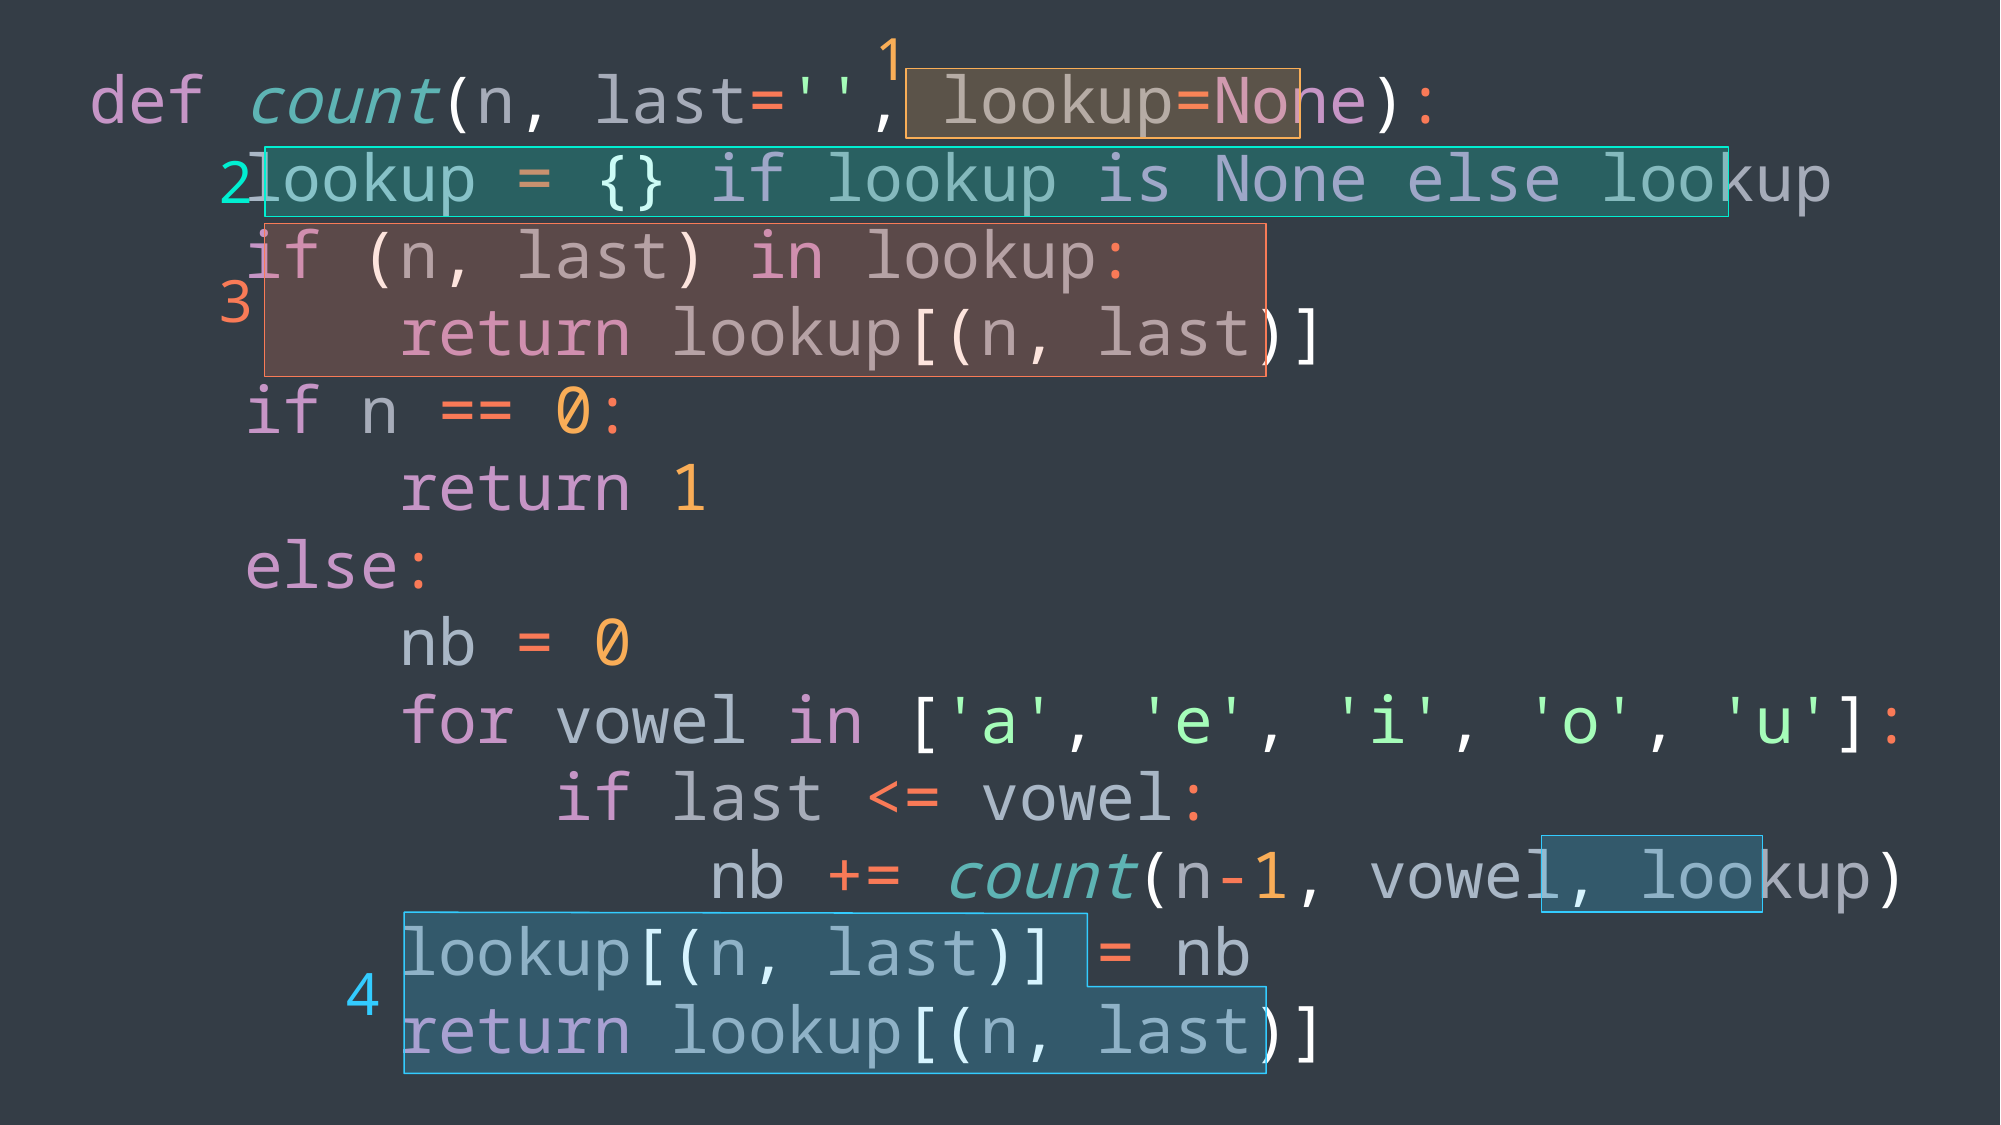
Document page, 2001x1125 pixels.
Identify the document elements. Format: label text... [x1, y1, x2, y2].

text_box def count(n, last='', lookup=None): lookup = {} if lookup is None else lookup if (n, last) in lookup: return lookup[(n, last)] if n == 0: return 1 else: nb = 0 for vowel in ['a', 'e', 'i', 'o', 'u']: if last <= vowel: nb += count(n-1, vowel, lookup) lookup[(n, last)] = nb return lookup[(n, last)] [74, 51, 1926, 1074]
text_box [265, 146, 1729, 217]
text_box 2 [205, 137, 265, 223]
text_box [905, 68, 1300, 138]
text_box 3 [205, 257, 265, 342]
text_box 4 [332, 949, 392, 1035]
text_box 1 [860, 14, 921, 100]
text_box [404, 912, 1267, 1074]
text_box [1541, 835, 1763, 913]
text_box [264, 223, 1267, 377]
